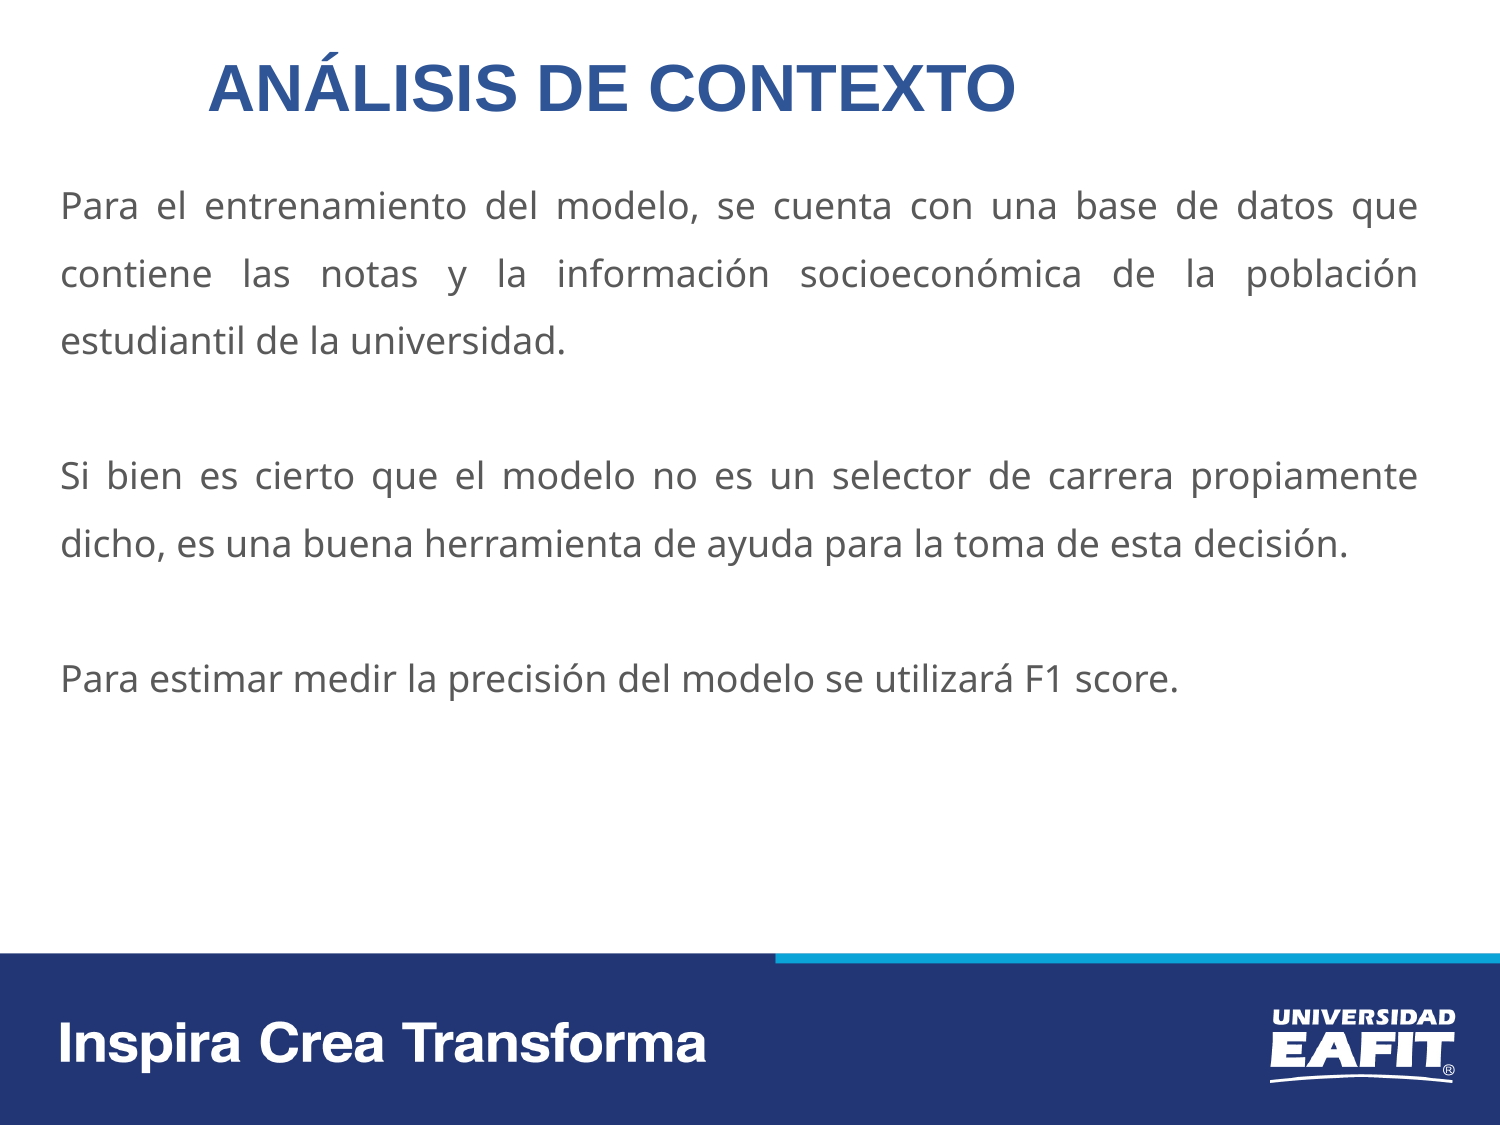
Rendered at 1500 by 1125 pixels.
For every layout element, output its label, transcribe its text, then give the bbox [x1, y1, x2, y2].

picture [0, 0, 1500, 1125]
text_box Para el entrenamiento del modelo, se cuenta con una base de datos que contiene las notas y la información socioeconómica de la población estudiantil de la universidad. Si bien es cierto que el modelo no es un selector de carrera propiamente dicho, es una buena herramienta de ayuda para la toma de esta decisión. Para estimar medir la precisión del modelo se utilizará F1 score. [45, 152, 1435, 708]
text_box ANÁLISIS DE CONTEXTO [45, 37, 1181, 133]
